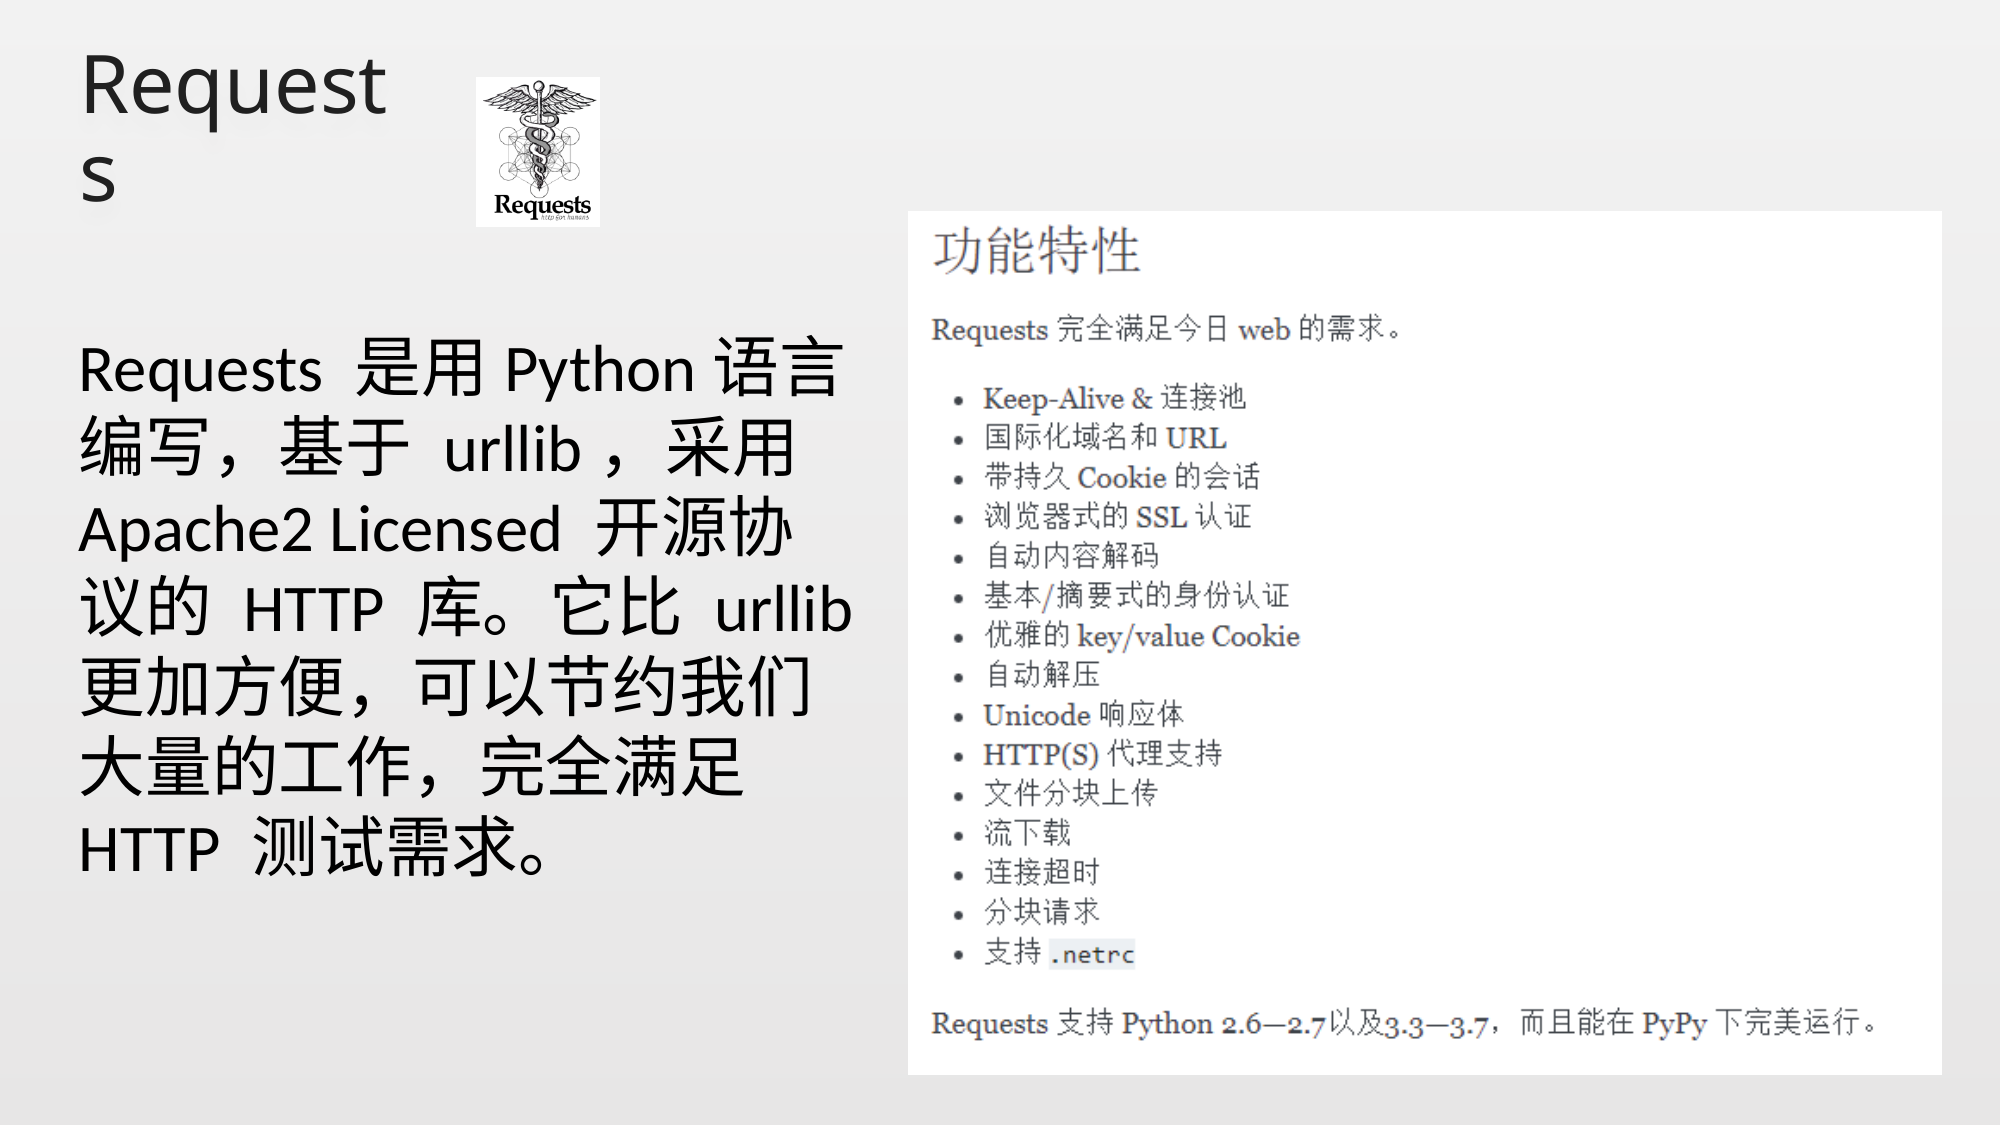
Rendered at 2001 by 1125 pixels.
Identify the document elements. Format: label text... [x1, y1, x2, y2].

picture [476, 77, 600, 227]
text_box Requests 是用Python语言编写，基于 urllib，采用 Apache2 Licensed 开源协议的 HTTP 库。它比 urllib 更加方便，可以节约我们大量的工作，完全满足 HTTP 测试需求。 [64, 317, 874, 892]
picture [908, 210, 1942, 1075]
title Requests [64, 36, 438, 227]
